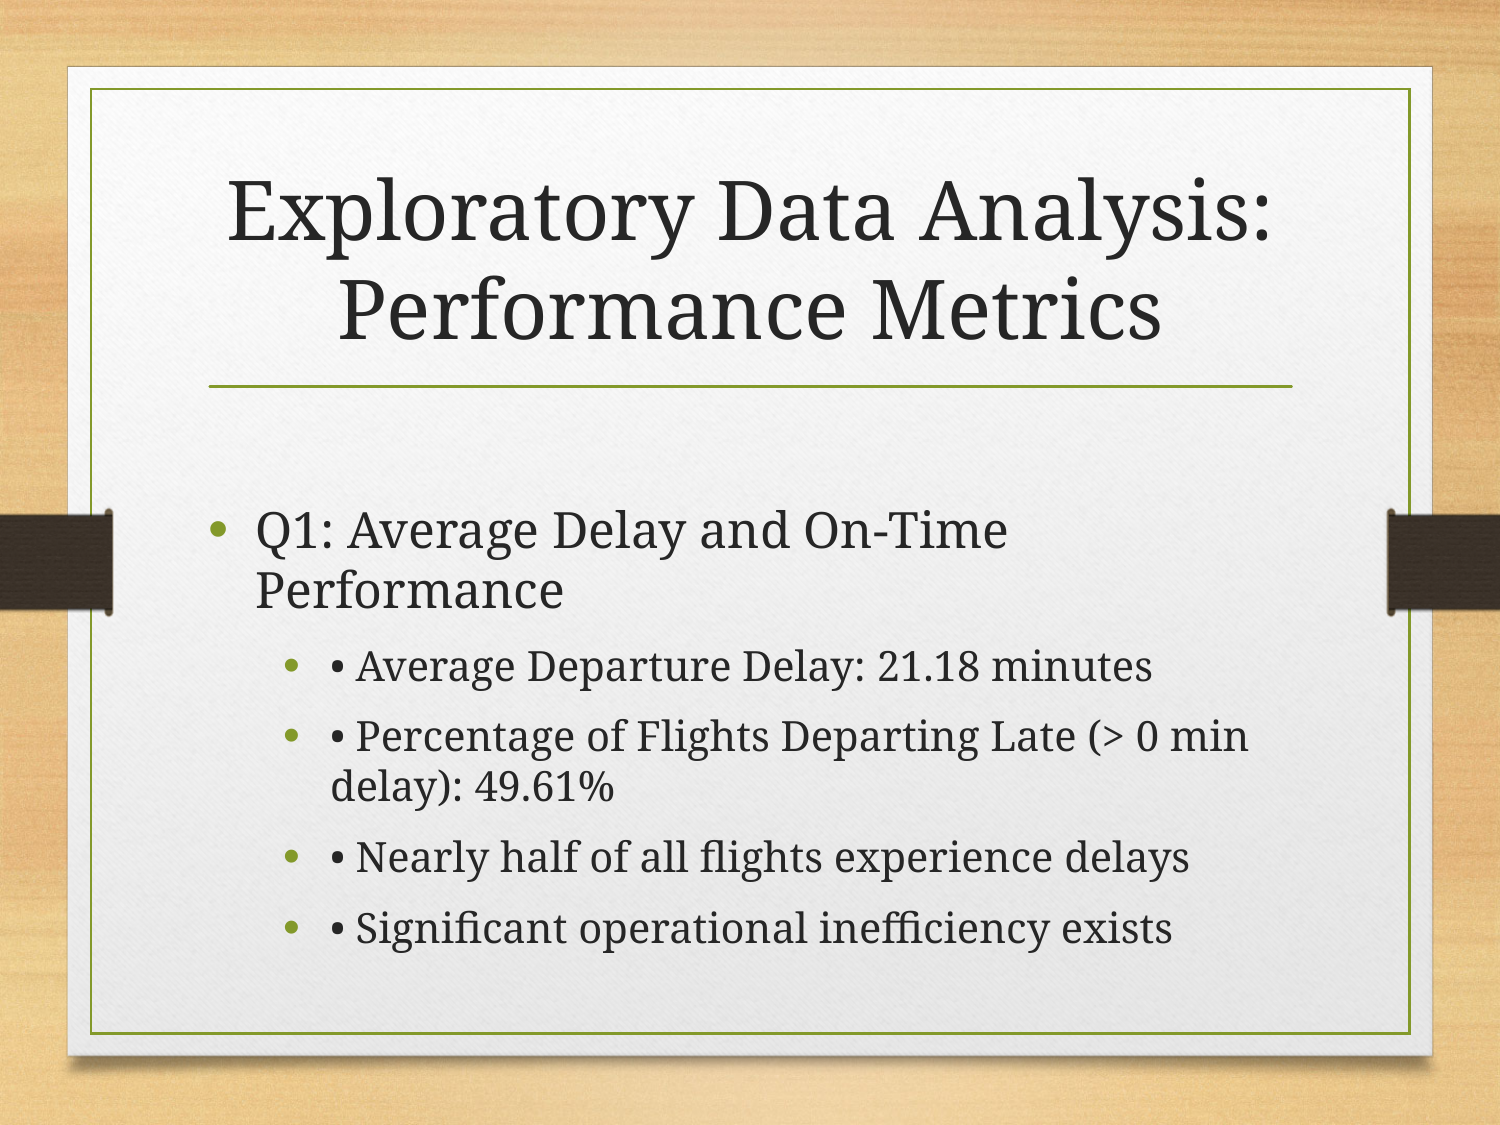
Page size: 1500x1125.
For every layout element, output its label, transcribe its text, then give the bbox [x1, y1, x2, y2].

picture [0, 0, 1500, 1125]
list Q1: Average Delay and On-Time Performance • Average Departure Delay: 21.18 minutes • Percentage of Flights Departing Late (> 0 min delay): 49.61% • Nearly half of all flights experience delays • Significant operational inefficiency exists [193, 408, 1309, 974]
title Exploratory Data Analysis: Performance Metrics [193, 150, 1309, 365]
